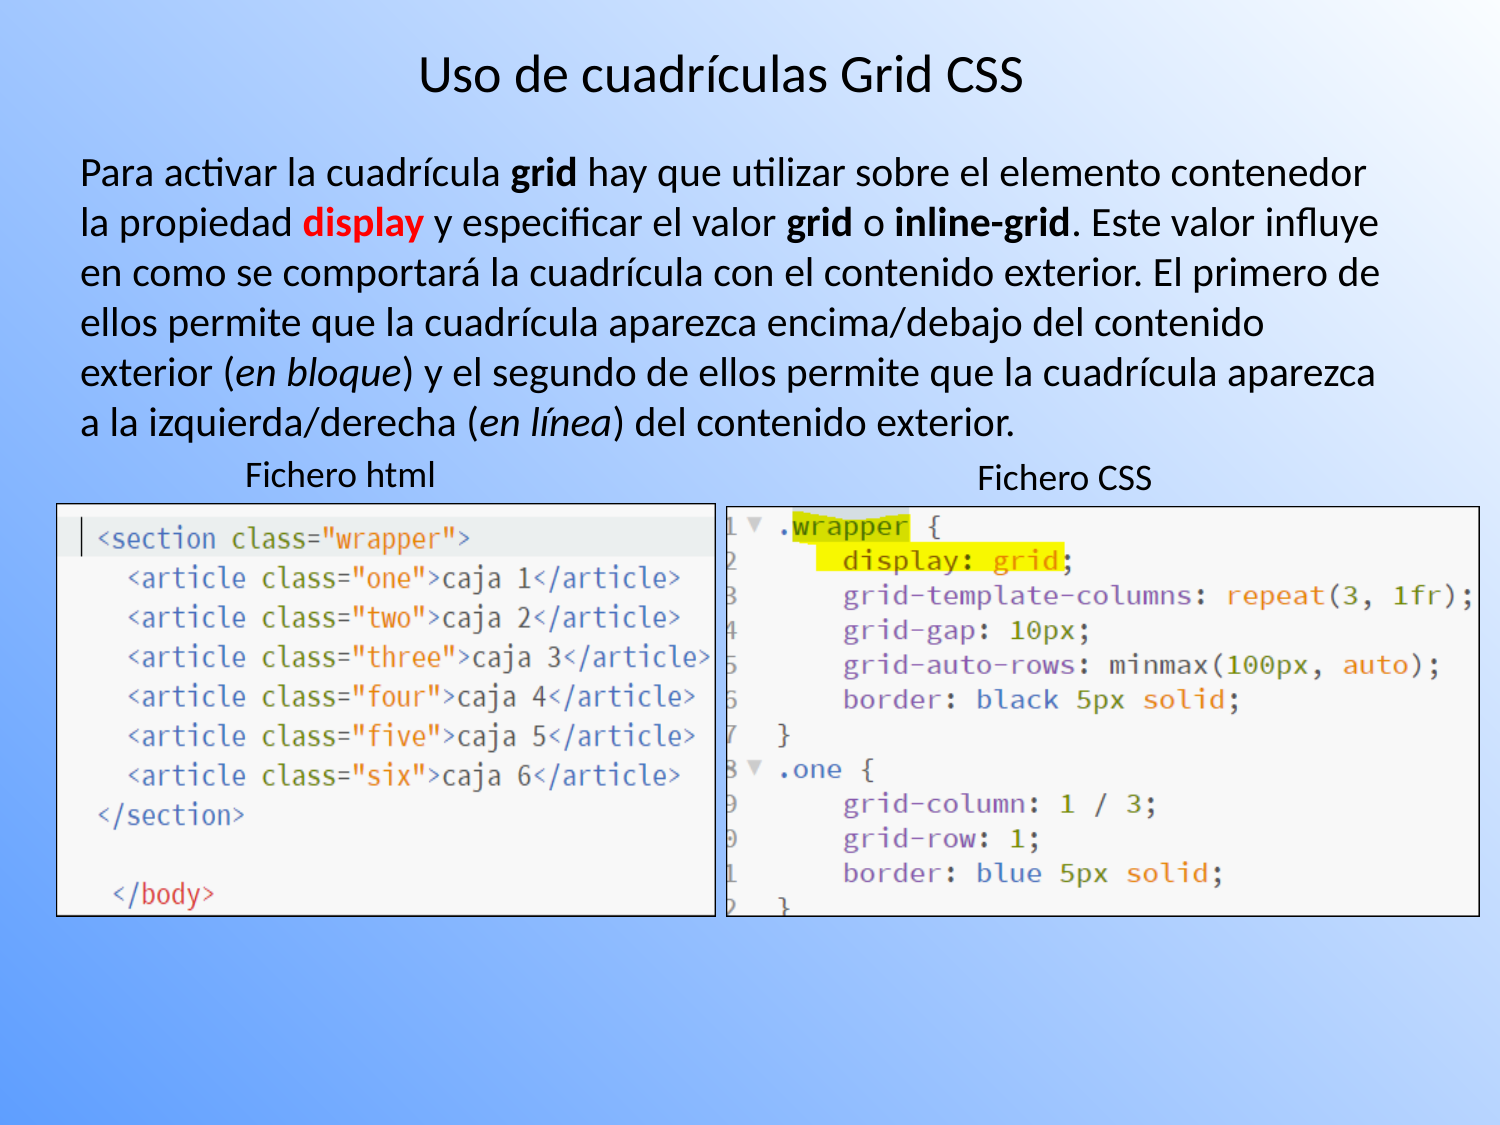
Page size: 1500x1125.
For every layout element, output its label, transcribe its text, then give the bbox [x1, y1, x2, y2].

picture [726, 506, 1480, 918]
text_box Fichero html [230, 442, 585, 501]
list Para activar la cuadrícula grid hay que utilizar sobre el elemento contenedor la propiedad display y especificar el valor grid o inline-grid. Este valor influye en como se comportará la cuadrícula con el contenido exterior. El primero de ellos permite que la cuadrícula aparezca encima/debajo del contenido exterior (en bloque) y el segundo de ellos permite que la cuadrícula aparezca a la izquierda/derecha (en línea) del contenido exterior. [64, 137, 1415, 507]
title Uso de cuadrículas Grid CSS [76, 30, 1366, 112]
text_box Fichero CSS [962, 445, 1317, 504]
picture [55, 503, 716, 918]
